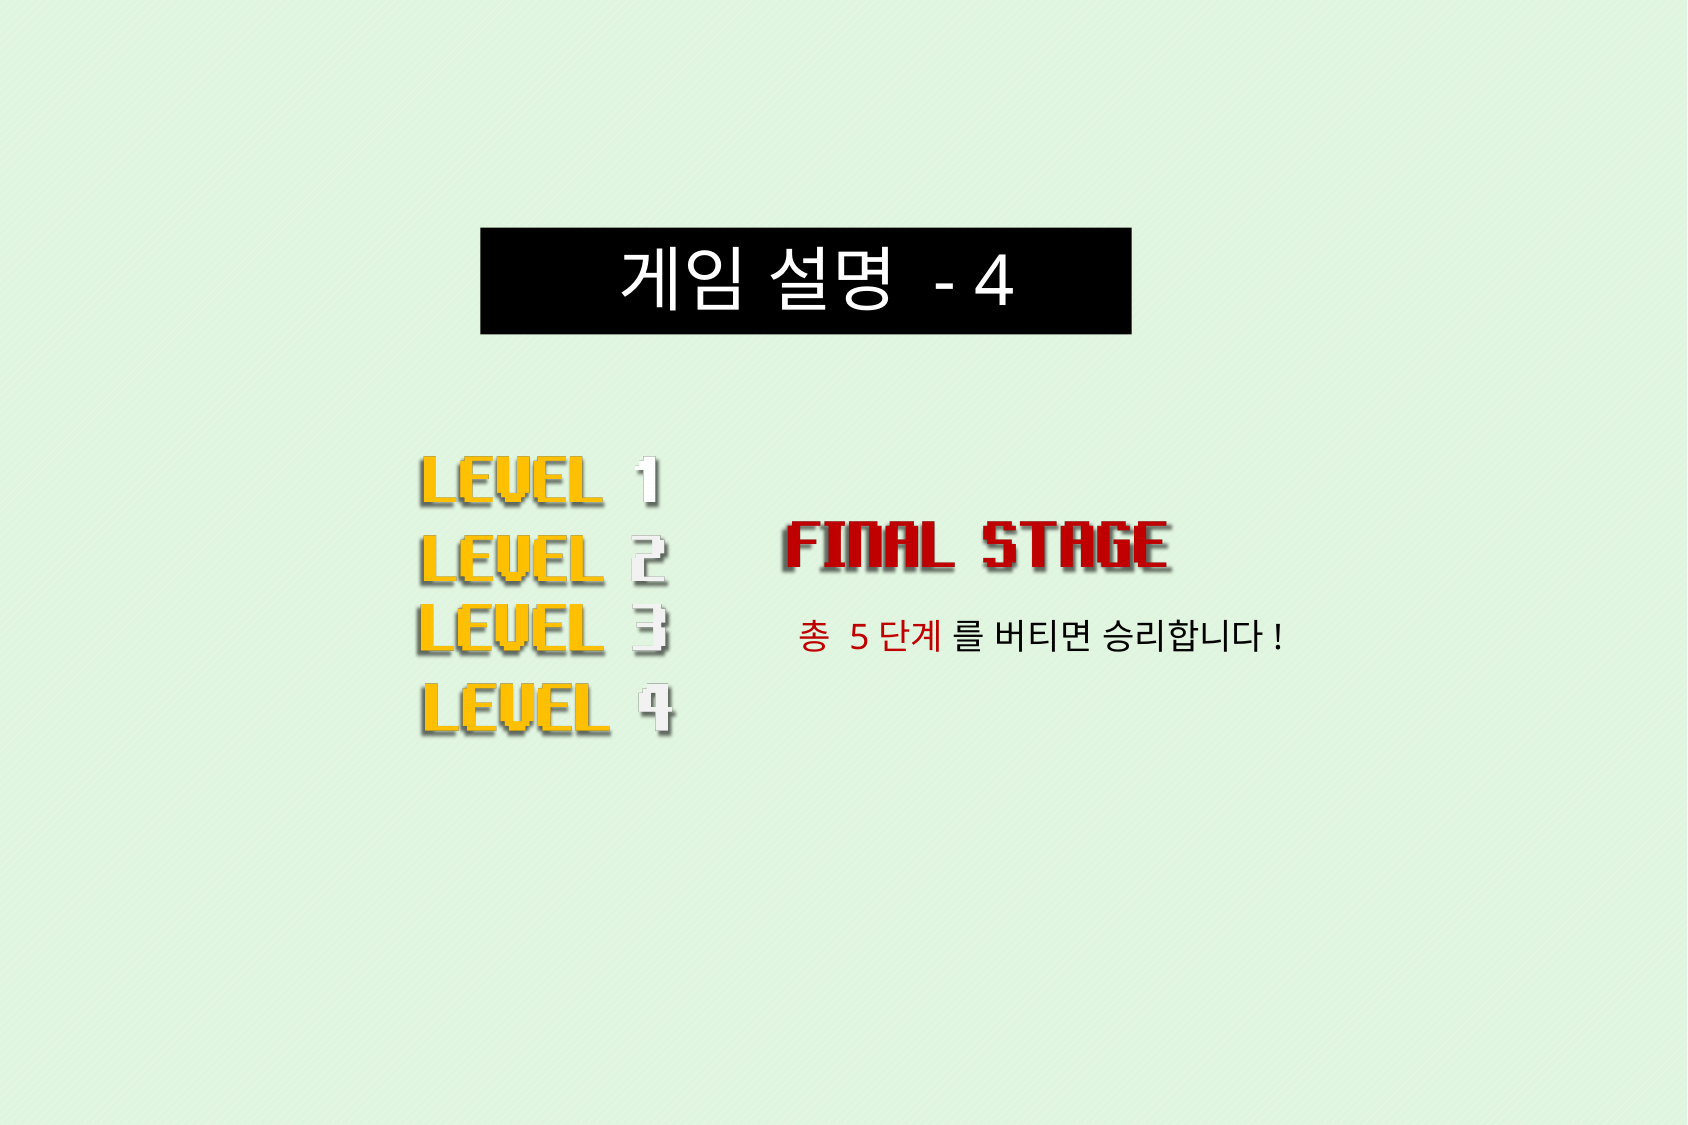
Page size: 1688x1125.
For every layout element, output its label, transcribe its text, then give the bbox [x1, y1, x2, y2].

text_box [479, 227, 1133, 335]
text_box 게임 설명 - 4 [603, 228, 1030, 328]
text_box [372, 412, 1341, 810]
